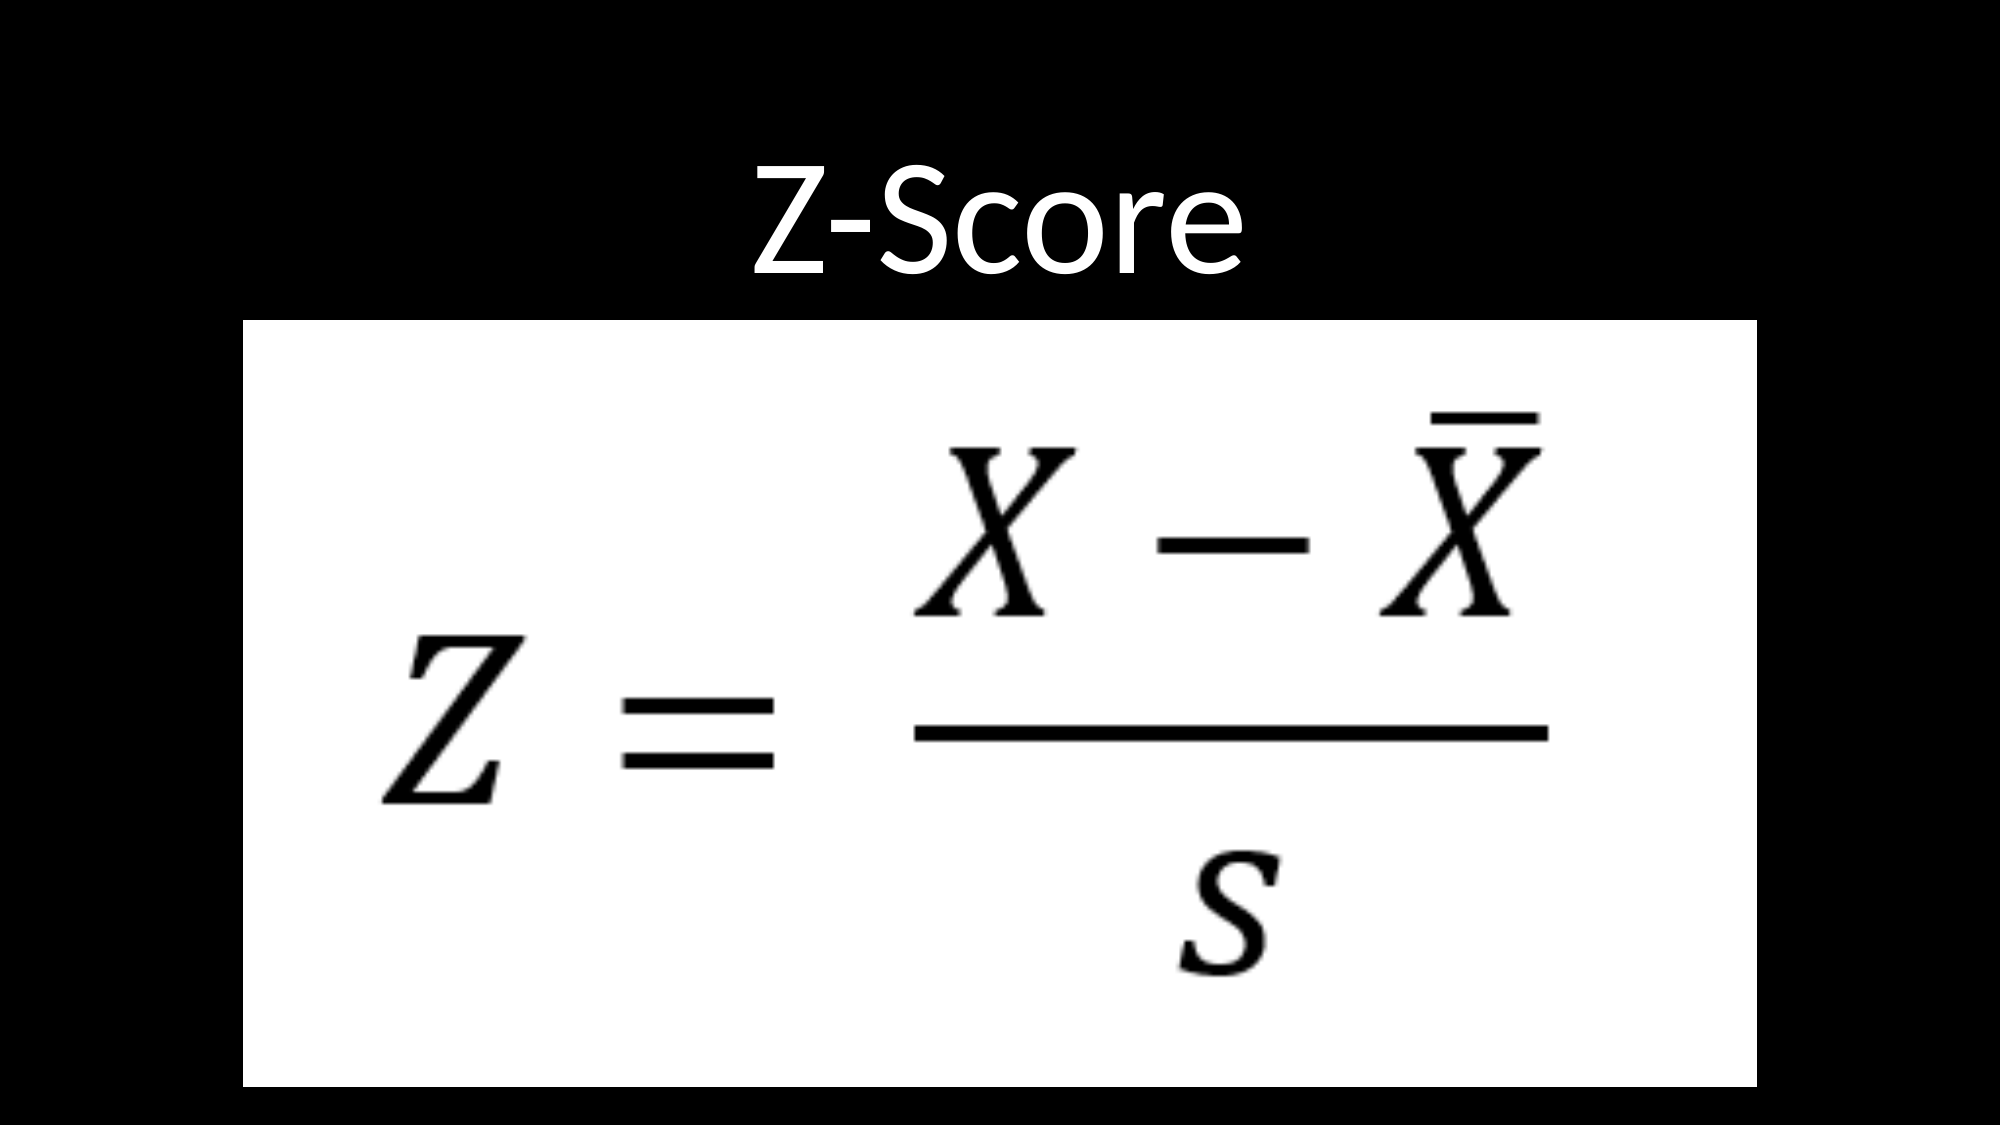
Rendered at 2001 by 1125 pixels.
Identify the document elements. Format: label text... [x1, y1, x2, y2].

picture [243, 320, 1757, 1088]
subtitle Z-Score [152, 119, 1848, 321]
